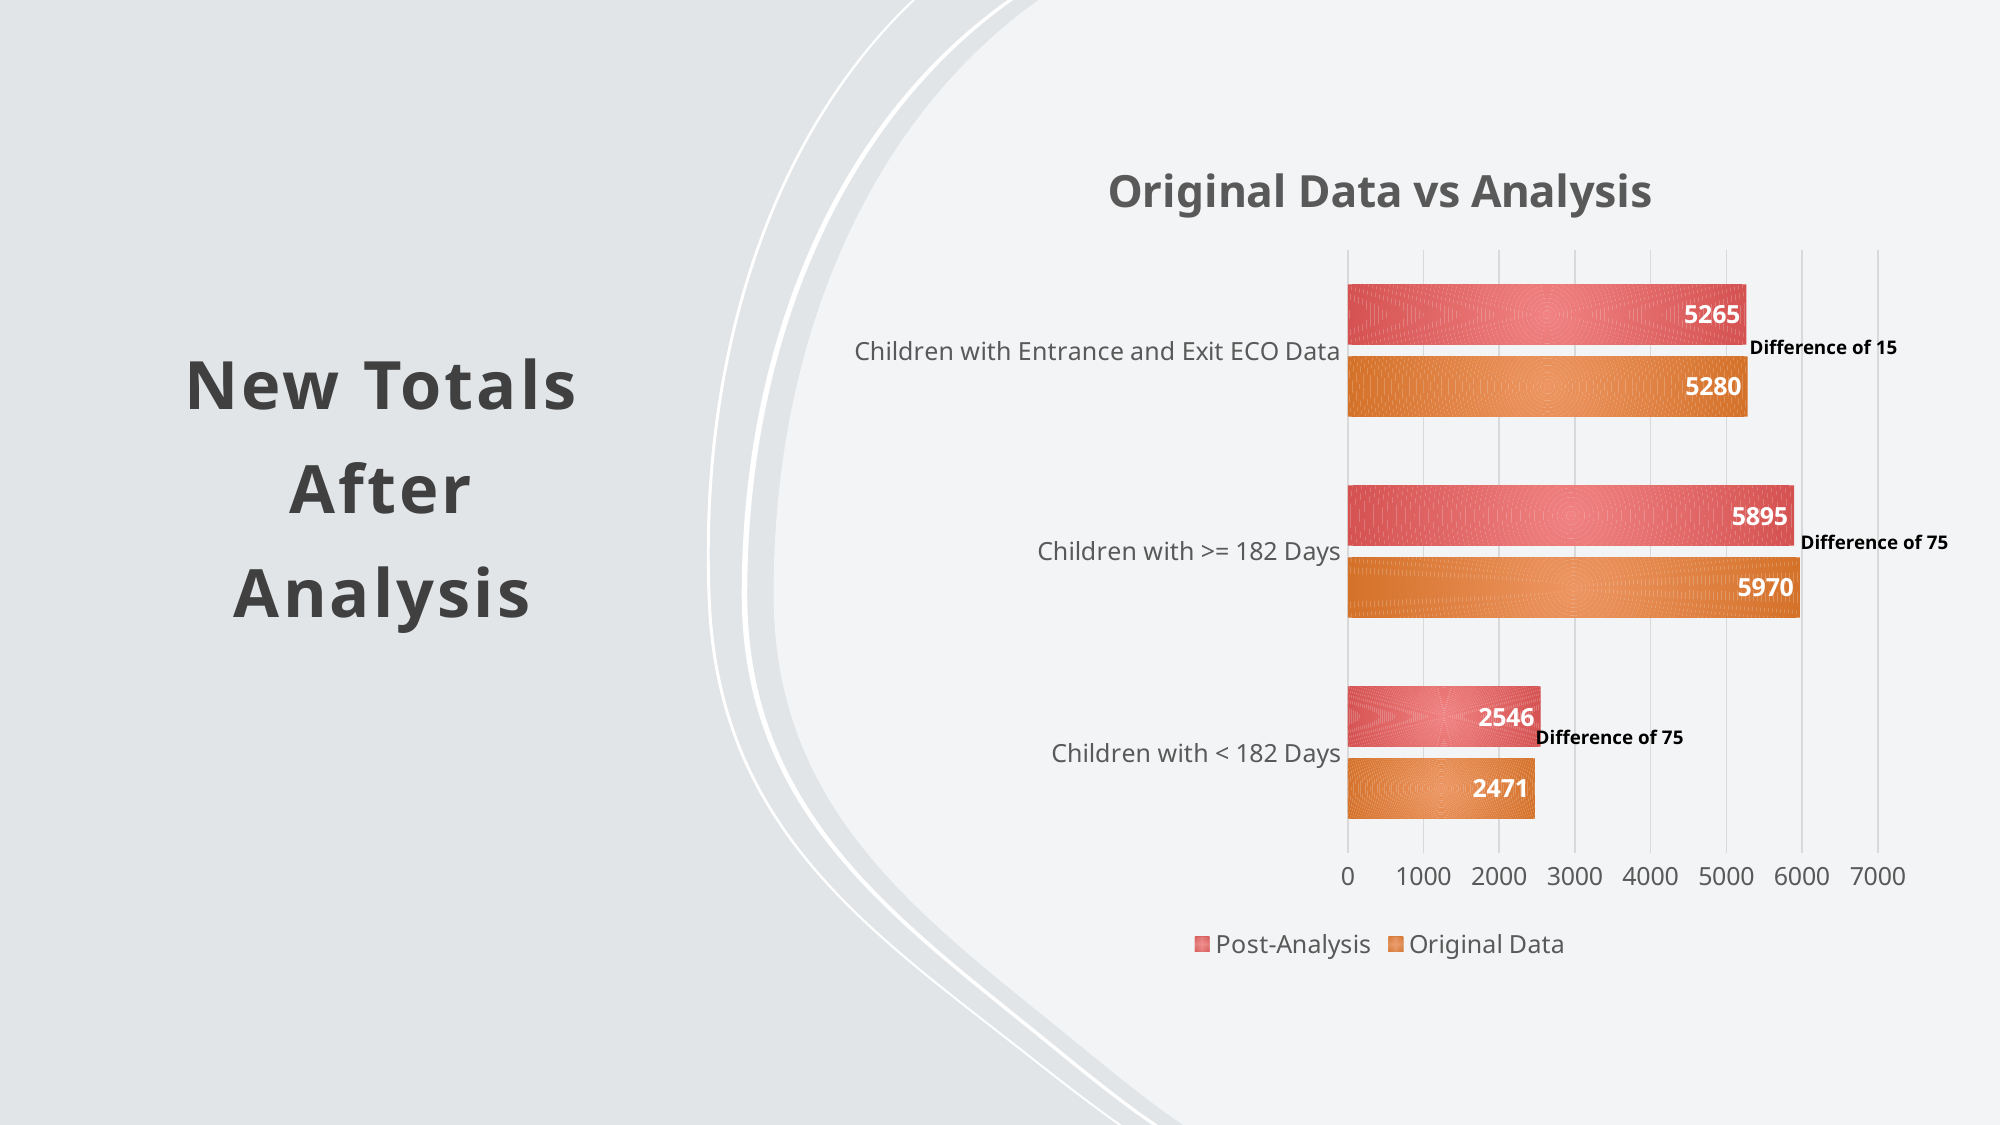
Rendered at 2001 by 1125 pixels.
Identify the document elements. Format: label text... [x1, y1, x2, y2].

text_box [706, 0, 2000, 1125]
title New Totals After Analysis [135, 122, 630, 824]
chart [832, 121, 1929, 968]
text_box [0, 0, 706, 1125]
